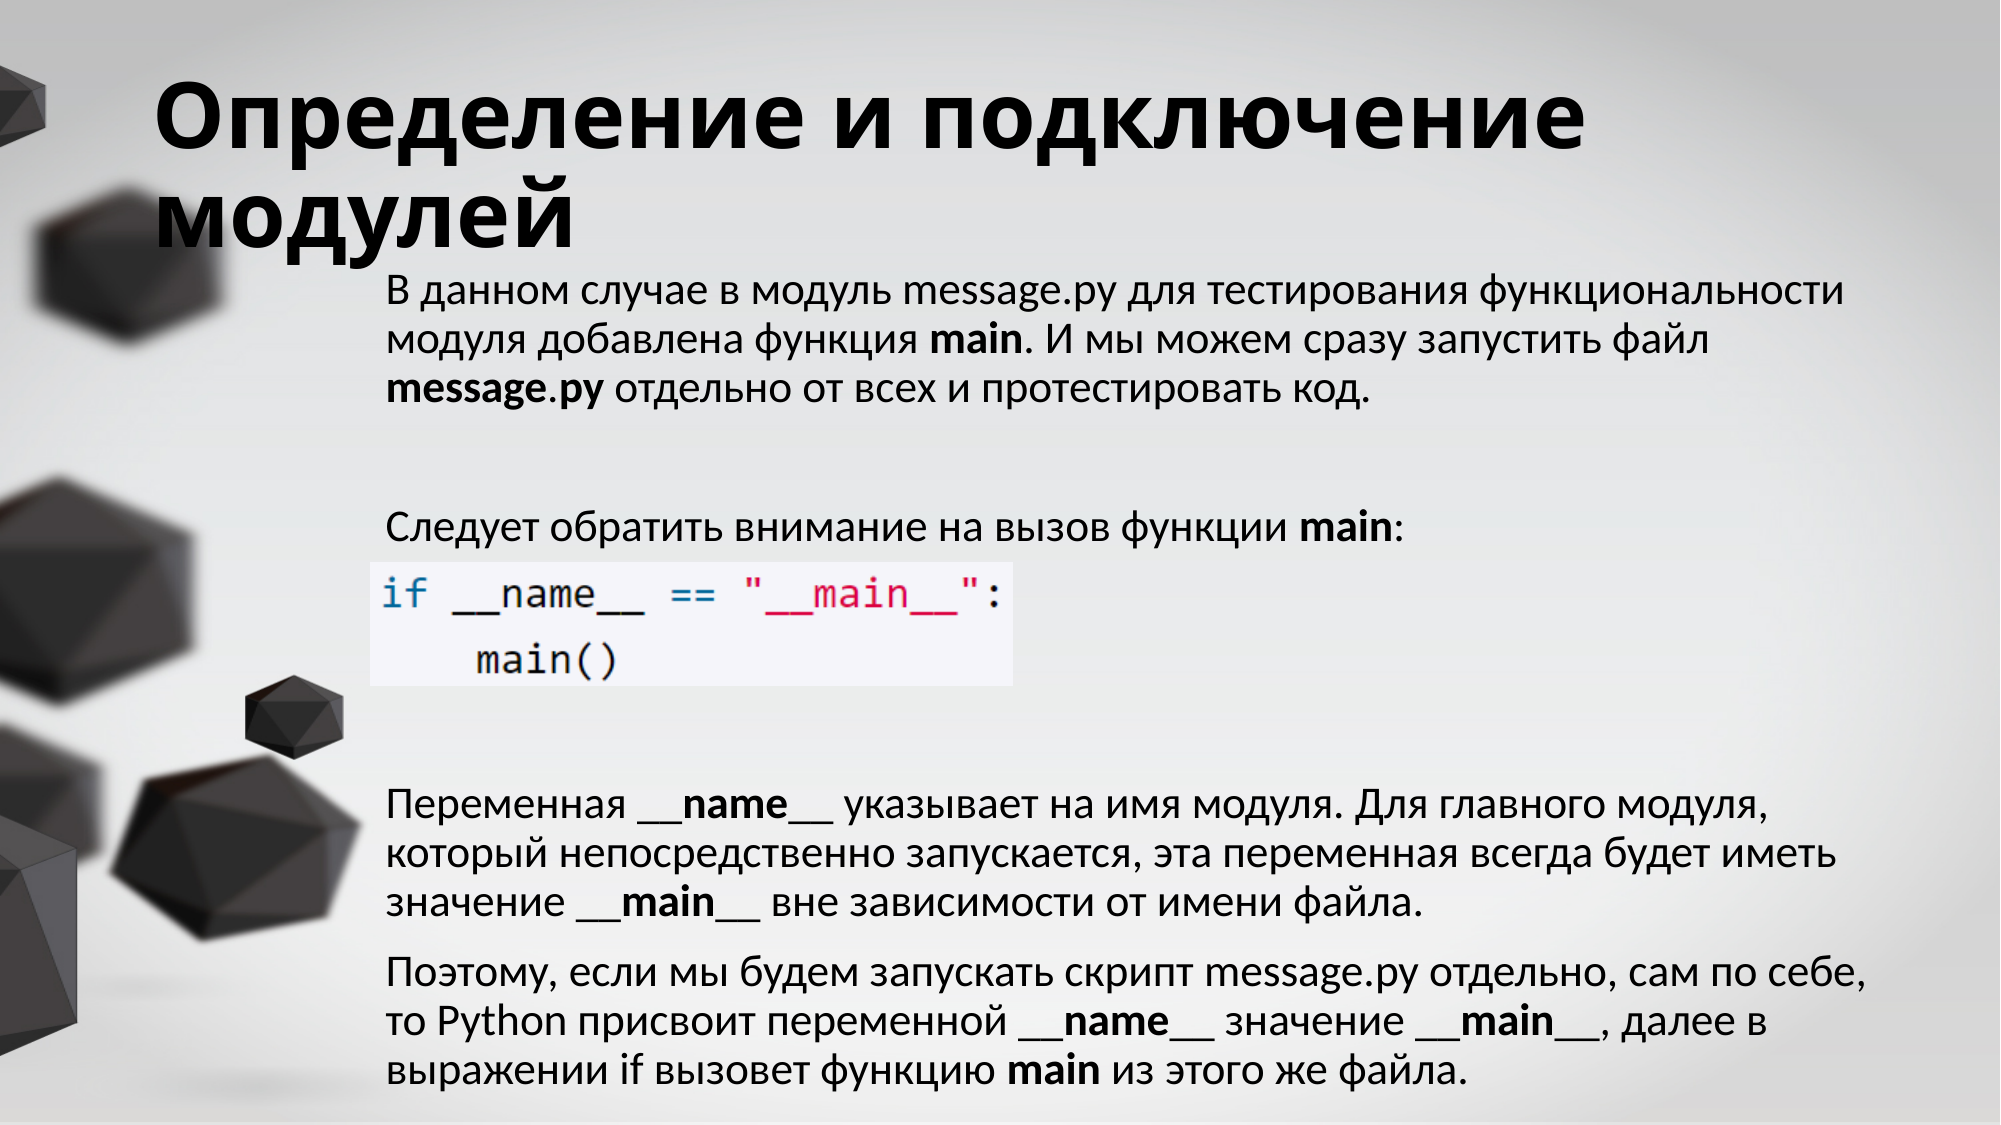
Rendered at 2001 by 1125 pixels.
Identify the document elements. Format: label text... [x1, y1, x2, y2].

picture [0, 0, 2000, 1125]
title Определение и подключение модулей [137, 59, 1863, 278]
list В данном случае в модуль message.py для тестирования функциональности модуля добавлена функция main. И мы можем сразу запустить файл message.py отдельно от всех и протестировать код. Следует обратить внимание на вызов функции main: Переменная __name__ указывает на имя модуля. Для главного модуля, который непосредственно запускается, эта переменная всегда будет иметь значение __main__ вне зависимости от имени файла. Поэтому, если мы будем запускать скрипт message.py отдельно, сам по себе, то Python присвоит переменной __name__ значение __main__, далее в выражении if вызовет функцию main из этого же файла. [370, 257, 1933, 1103]
